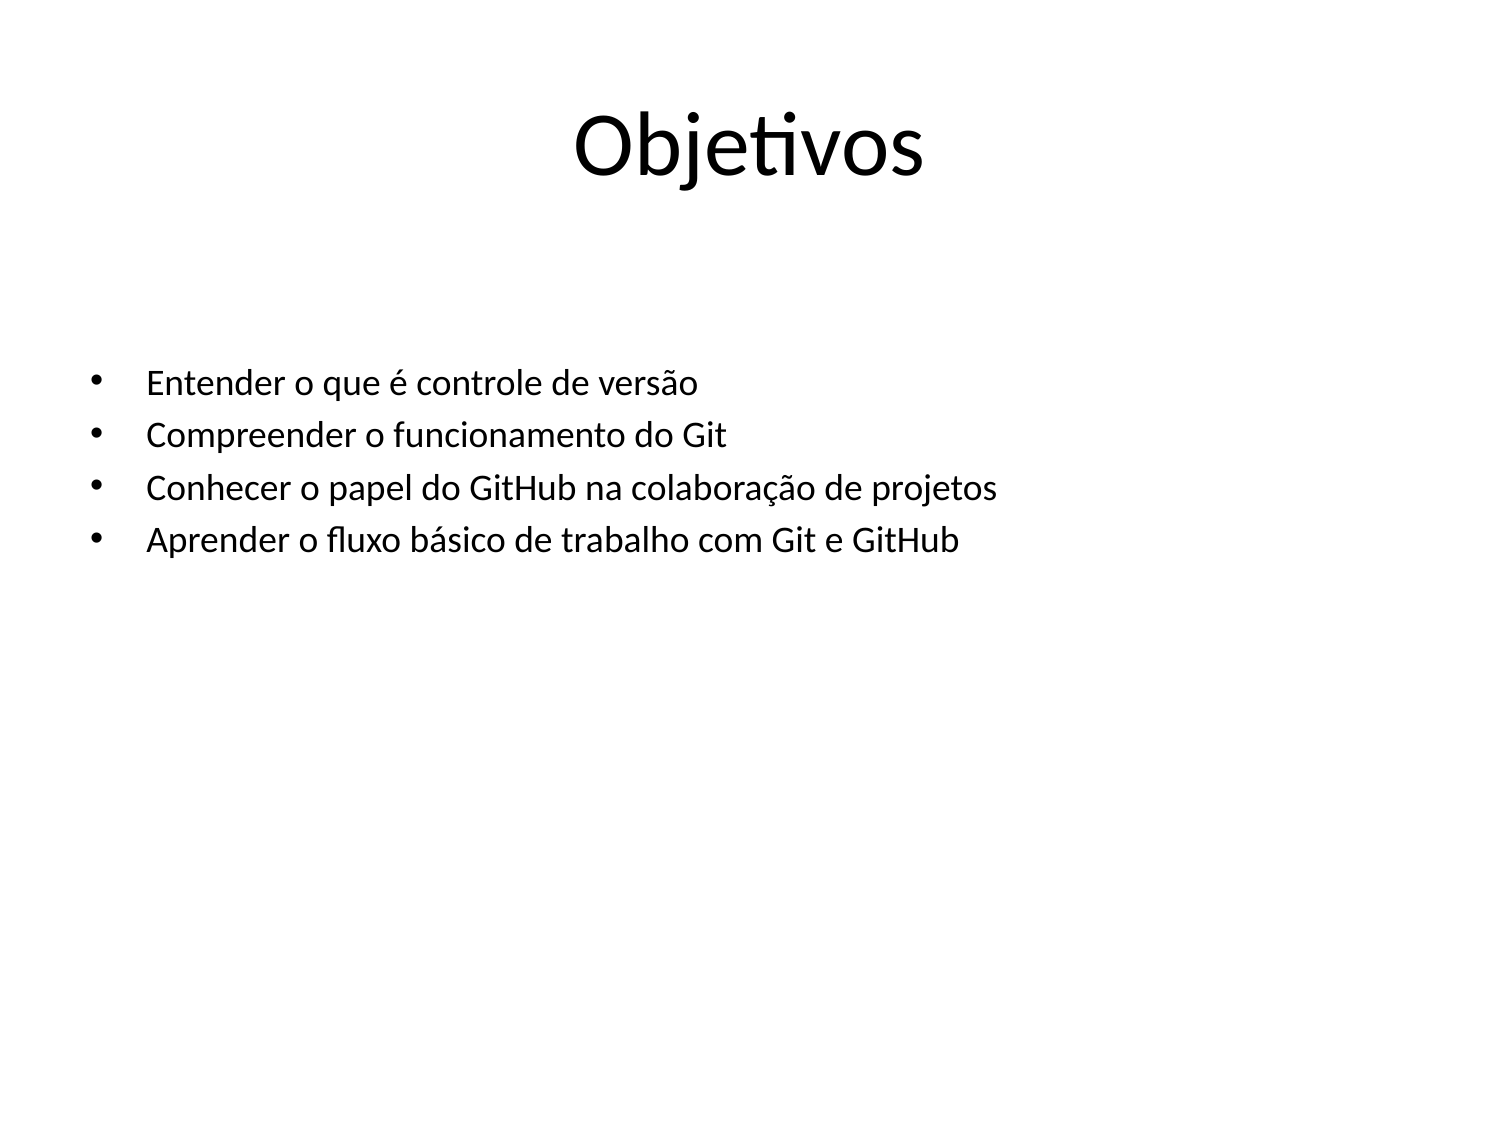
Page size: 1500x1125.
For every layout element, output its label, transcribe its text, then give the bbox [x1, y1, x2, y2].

title Objetivos [75, 45, 1425, 233]
list Entender o que é controle de versão Compreender o funcionamento do Git Conhecer o papel do GitHub na colaboração de projetos Aprender o fluxo básico de trabalho com Git e GitHub [75, 262, 1425, 1005]
